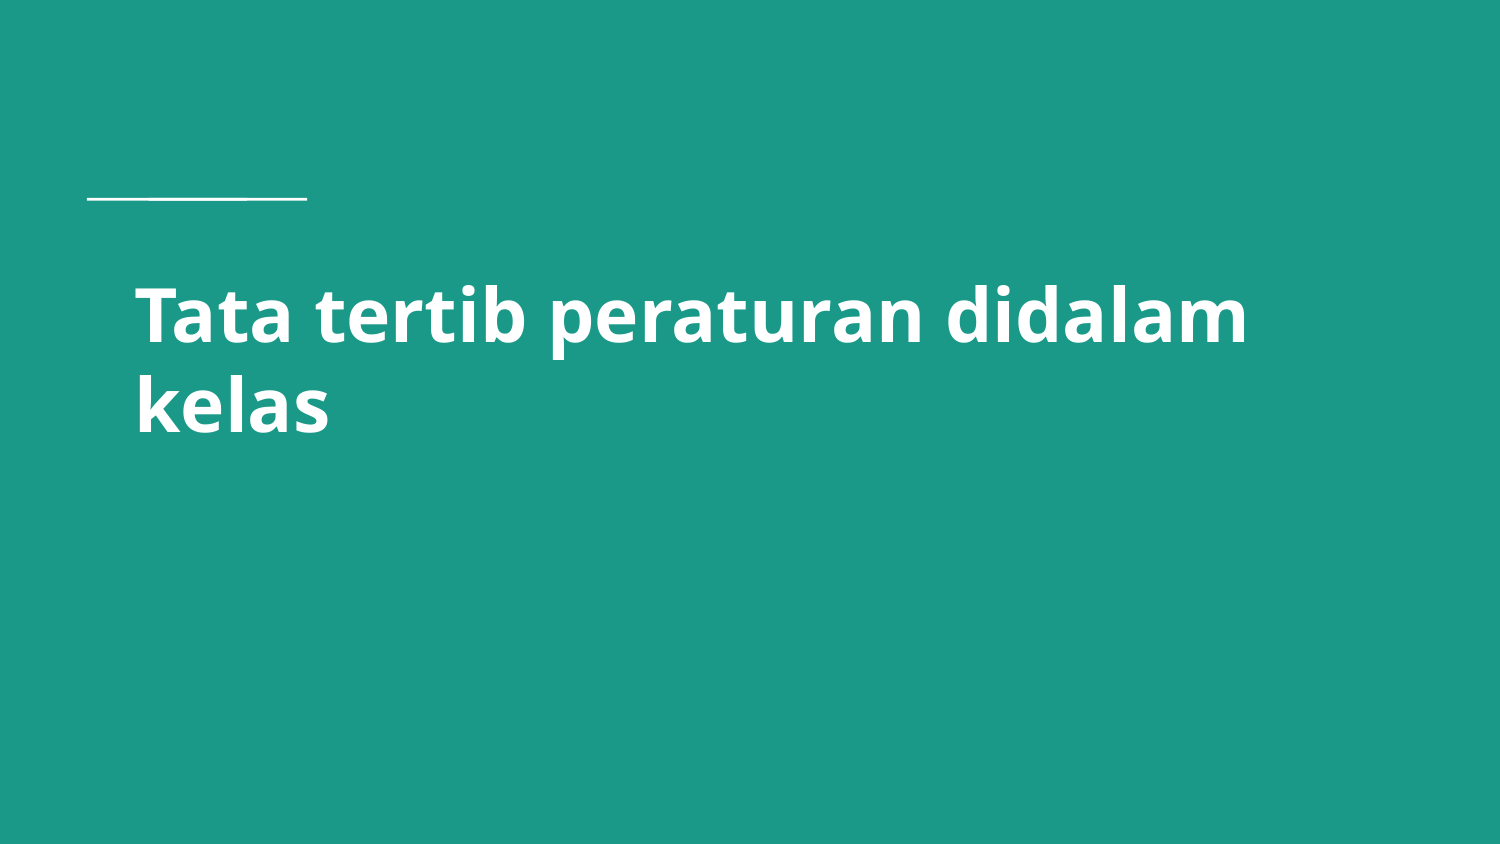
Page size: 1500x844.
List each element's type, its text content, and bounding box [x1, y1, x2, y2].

title Tata tertib peraturan didalam kelas [119, 252, 1381, 503]
